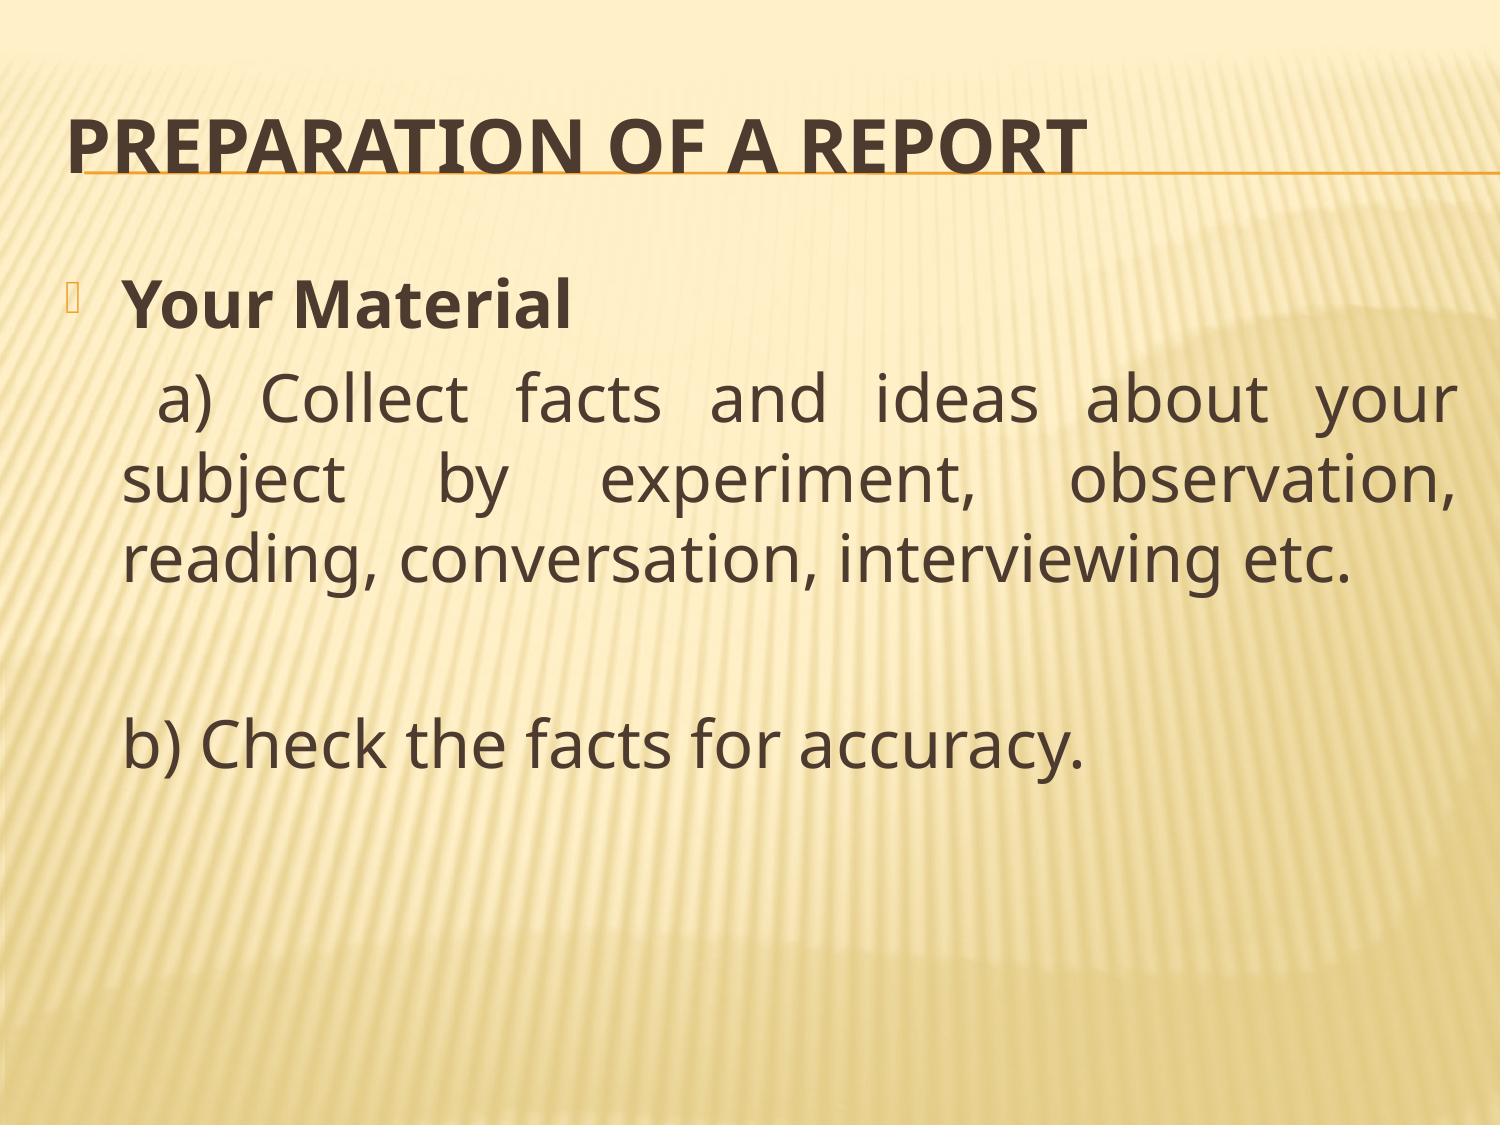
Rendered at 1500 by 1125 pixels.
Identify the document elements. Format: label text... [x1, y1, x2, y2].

list Your Material a) Collect facts and ideas about your subject by experiment, observation, reading, conversation, interviewing etc. b) Check the facts for accuracy. [50, 254, 1475, 998]
title PREPARATION OF A REPORT [50, 75, 1475, 213]
